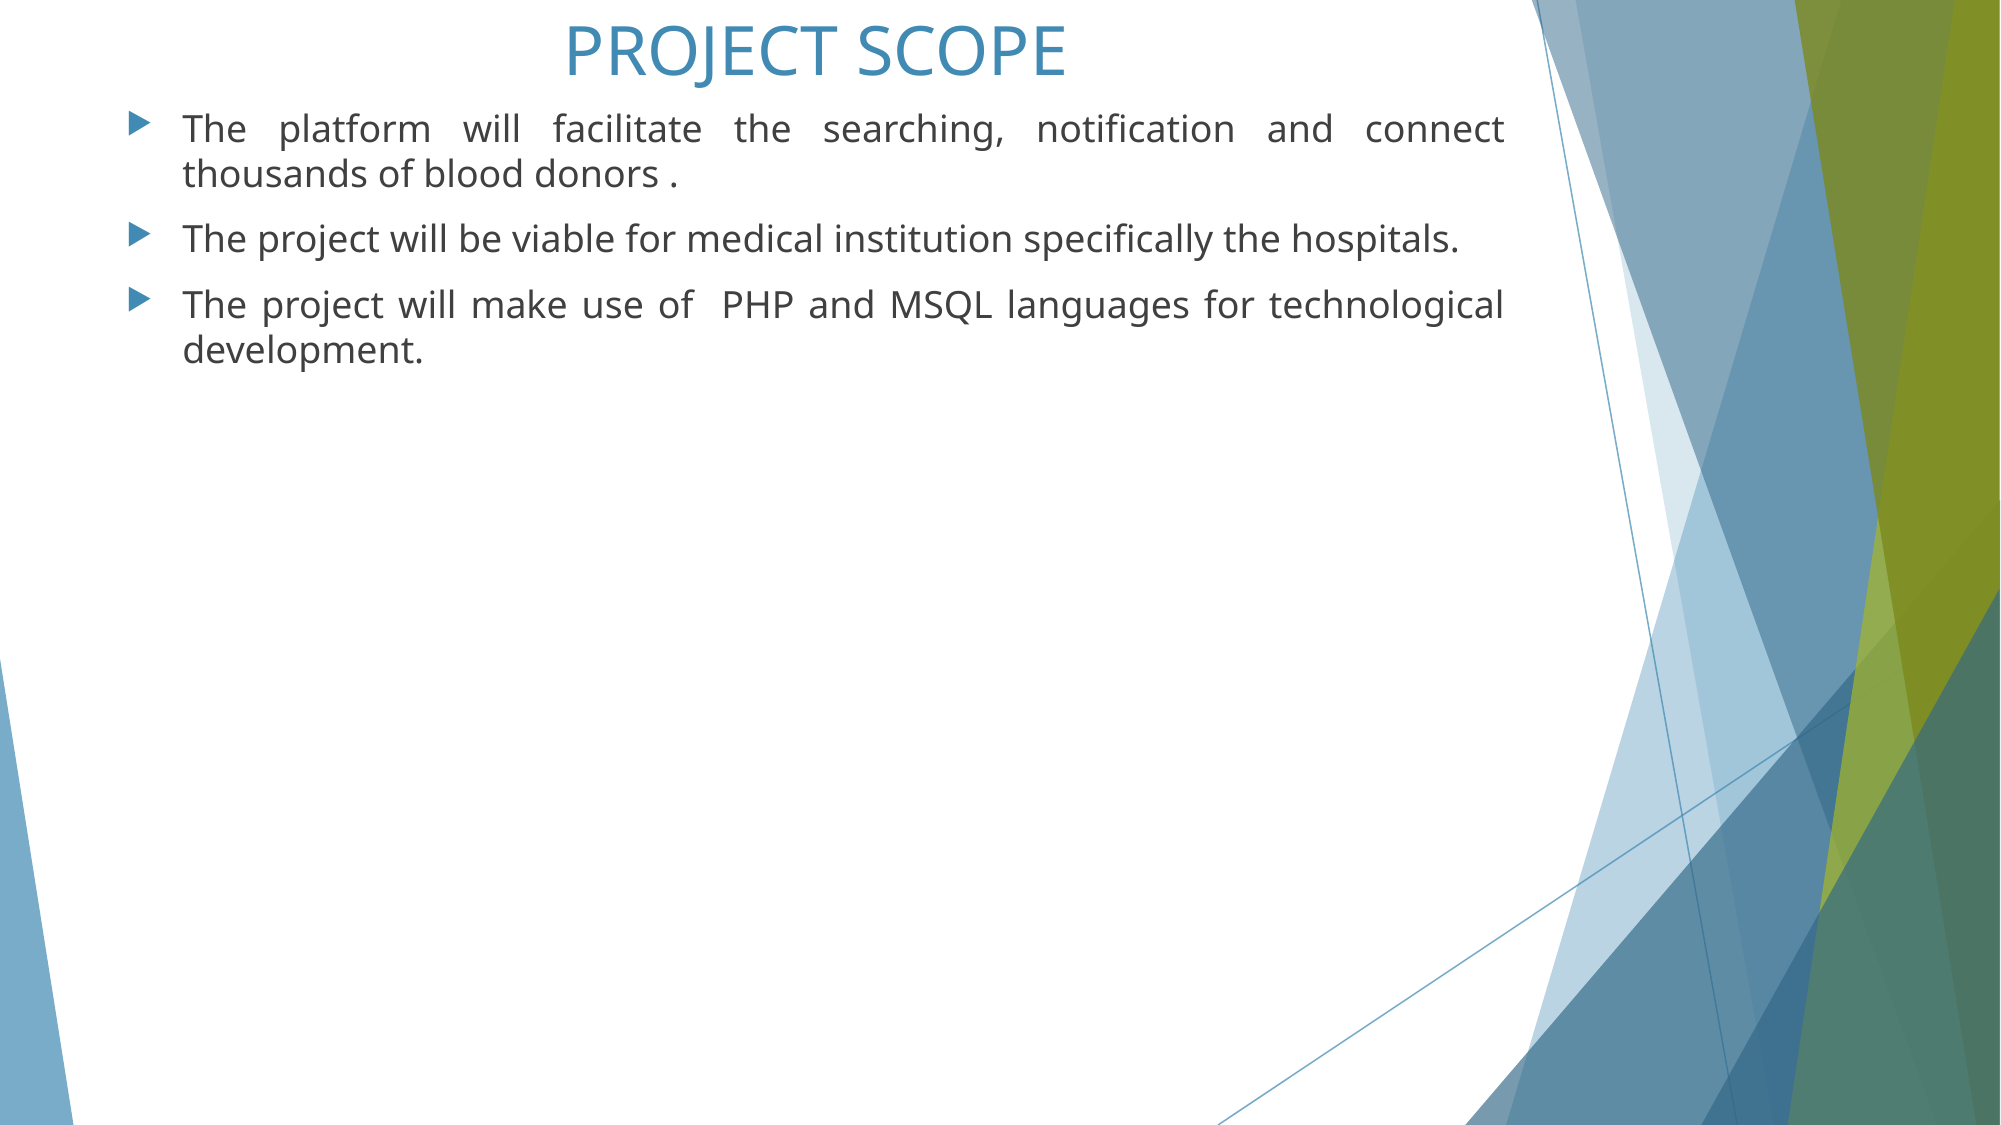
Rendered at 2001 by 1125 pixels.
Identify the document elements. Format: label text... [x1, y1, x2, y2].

title PROJECT SCOPE [111, 0, 1522, 97]
list The platform will facilitate the searching, notification and connect thousands of blood donors . The project will be viable for medical institution specifically the hospitals. The project will make use of PHP and MSQL languages for technological development. [111, 97, 1522, 991]
